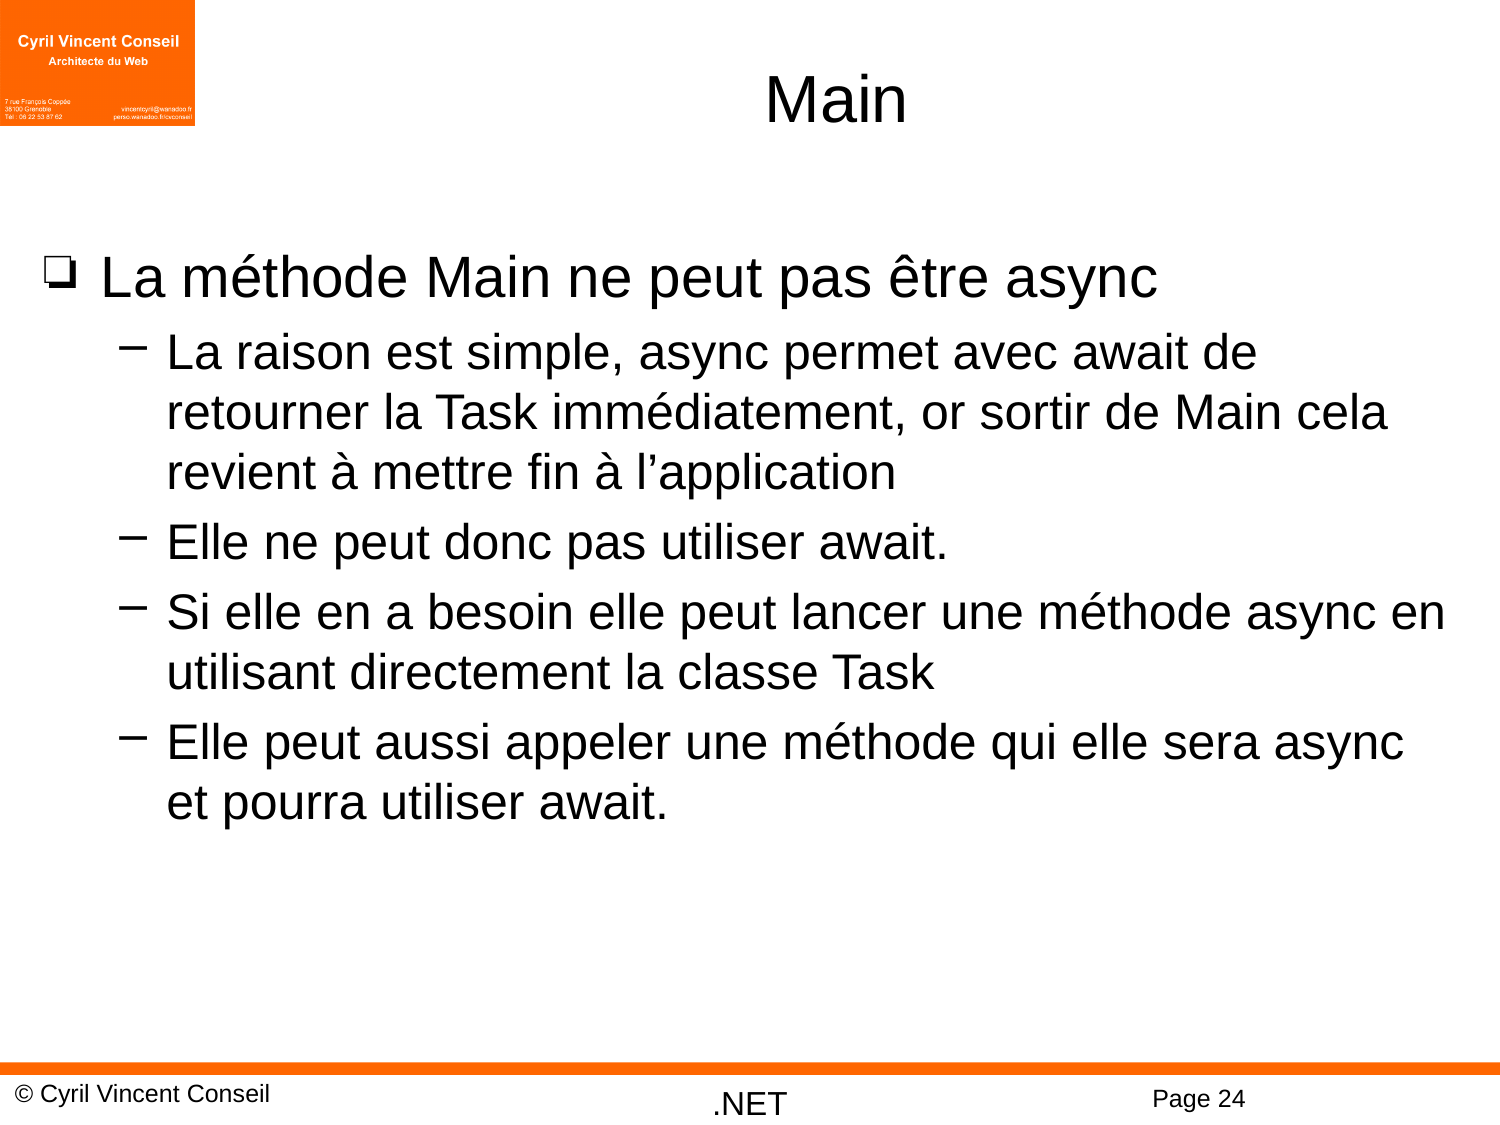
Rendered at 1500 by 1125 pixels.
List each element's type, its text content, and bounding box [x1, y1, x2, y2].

title Main [194, 2, 1480, 190]
picture [0, 0, 195, 126]
list La méthode Main ne peut pas être async La raison est simple, async permet avec await de retourner la Task immédiatement, or sortir de Main cela revient à mettre fin à l’application Elle ne peut donc pas utiliser await. Si elle en a besoin elle peut lancer une méthode async en utilisant directement la classe Task Elle peut aussi appeler une méthode qui elle sera async et pourra utiliser await. [29, 231, 1468, 1059]
